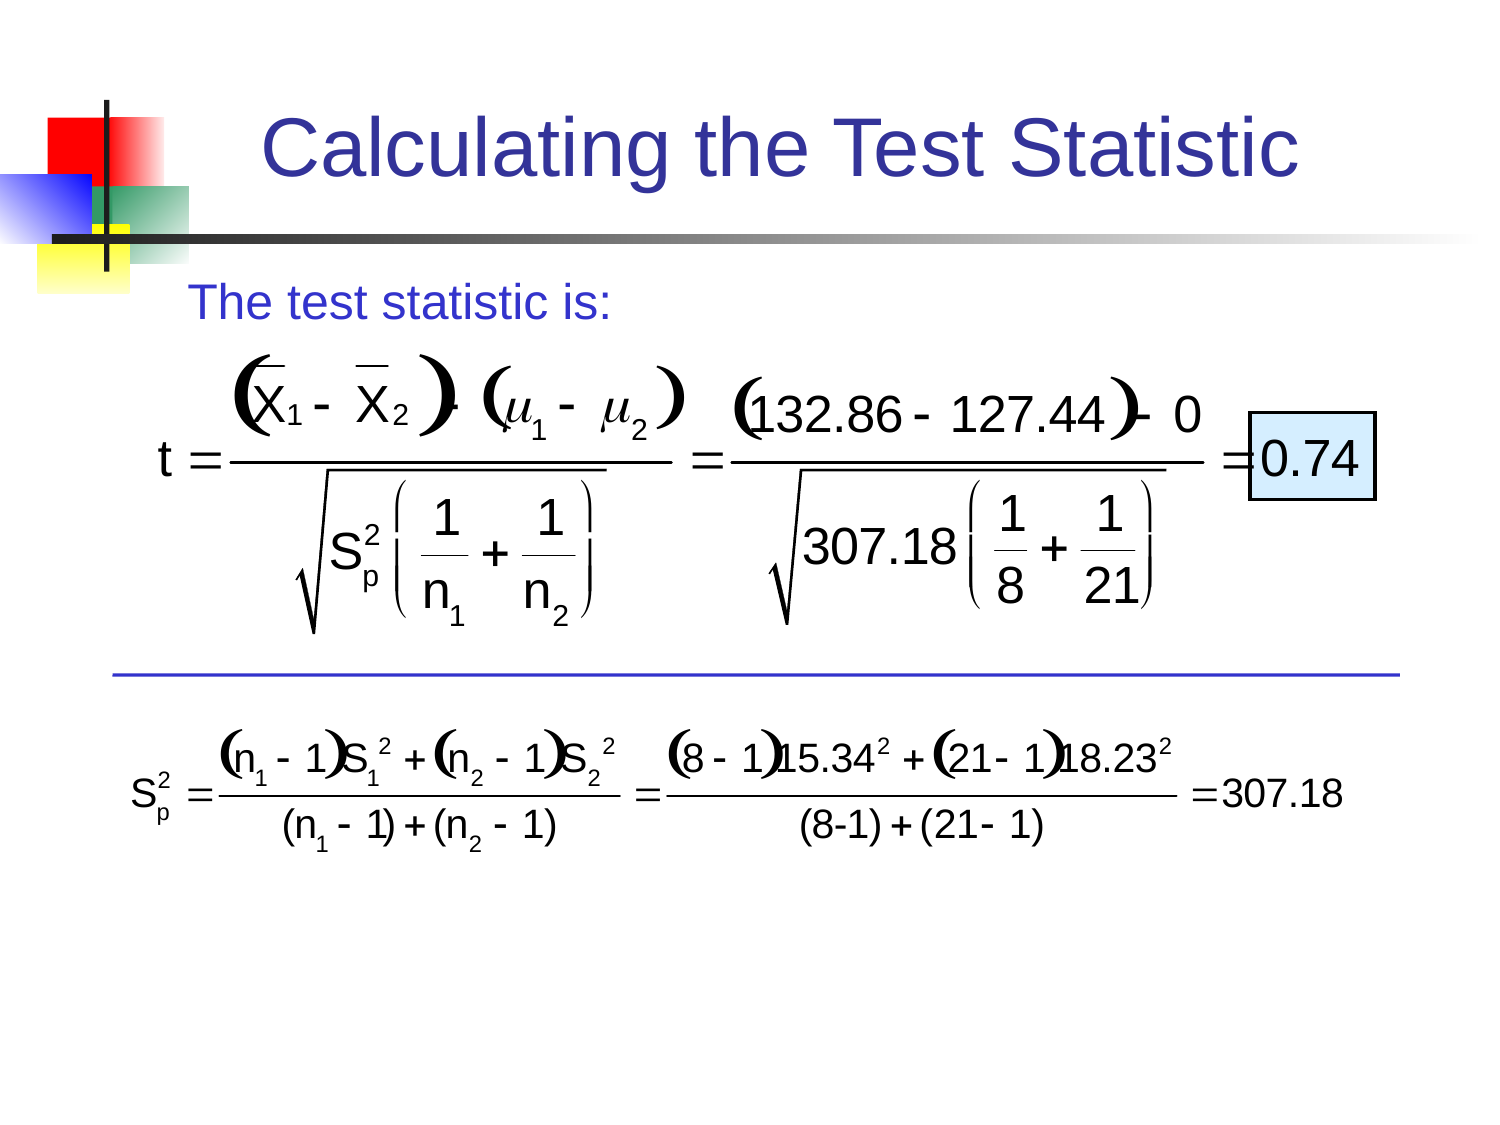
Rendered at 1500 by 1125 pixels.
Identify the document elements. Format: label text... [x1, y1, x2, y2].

title Calculating the Test Statistic [187, 50, 1374, 200]
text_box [124, 724, 1351, 862]
text_box The test statistic is: [150, 262, 650, 338]
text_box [149, 349, 1369, 647]
